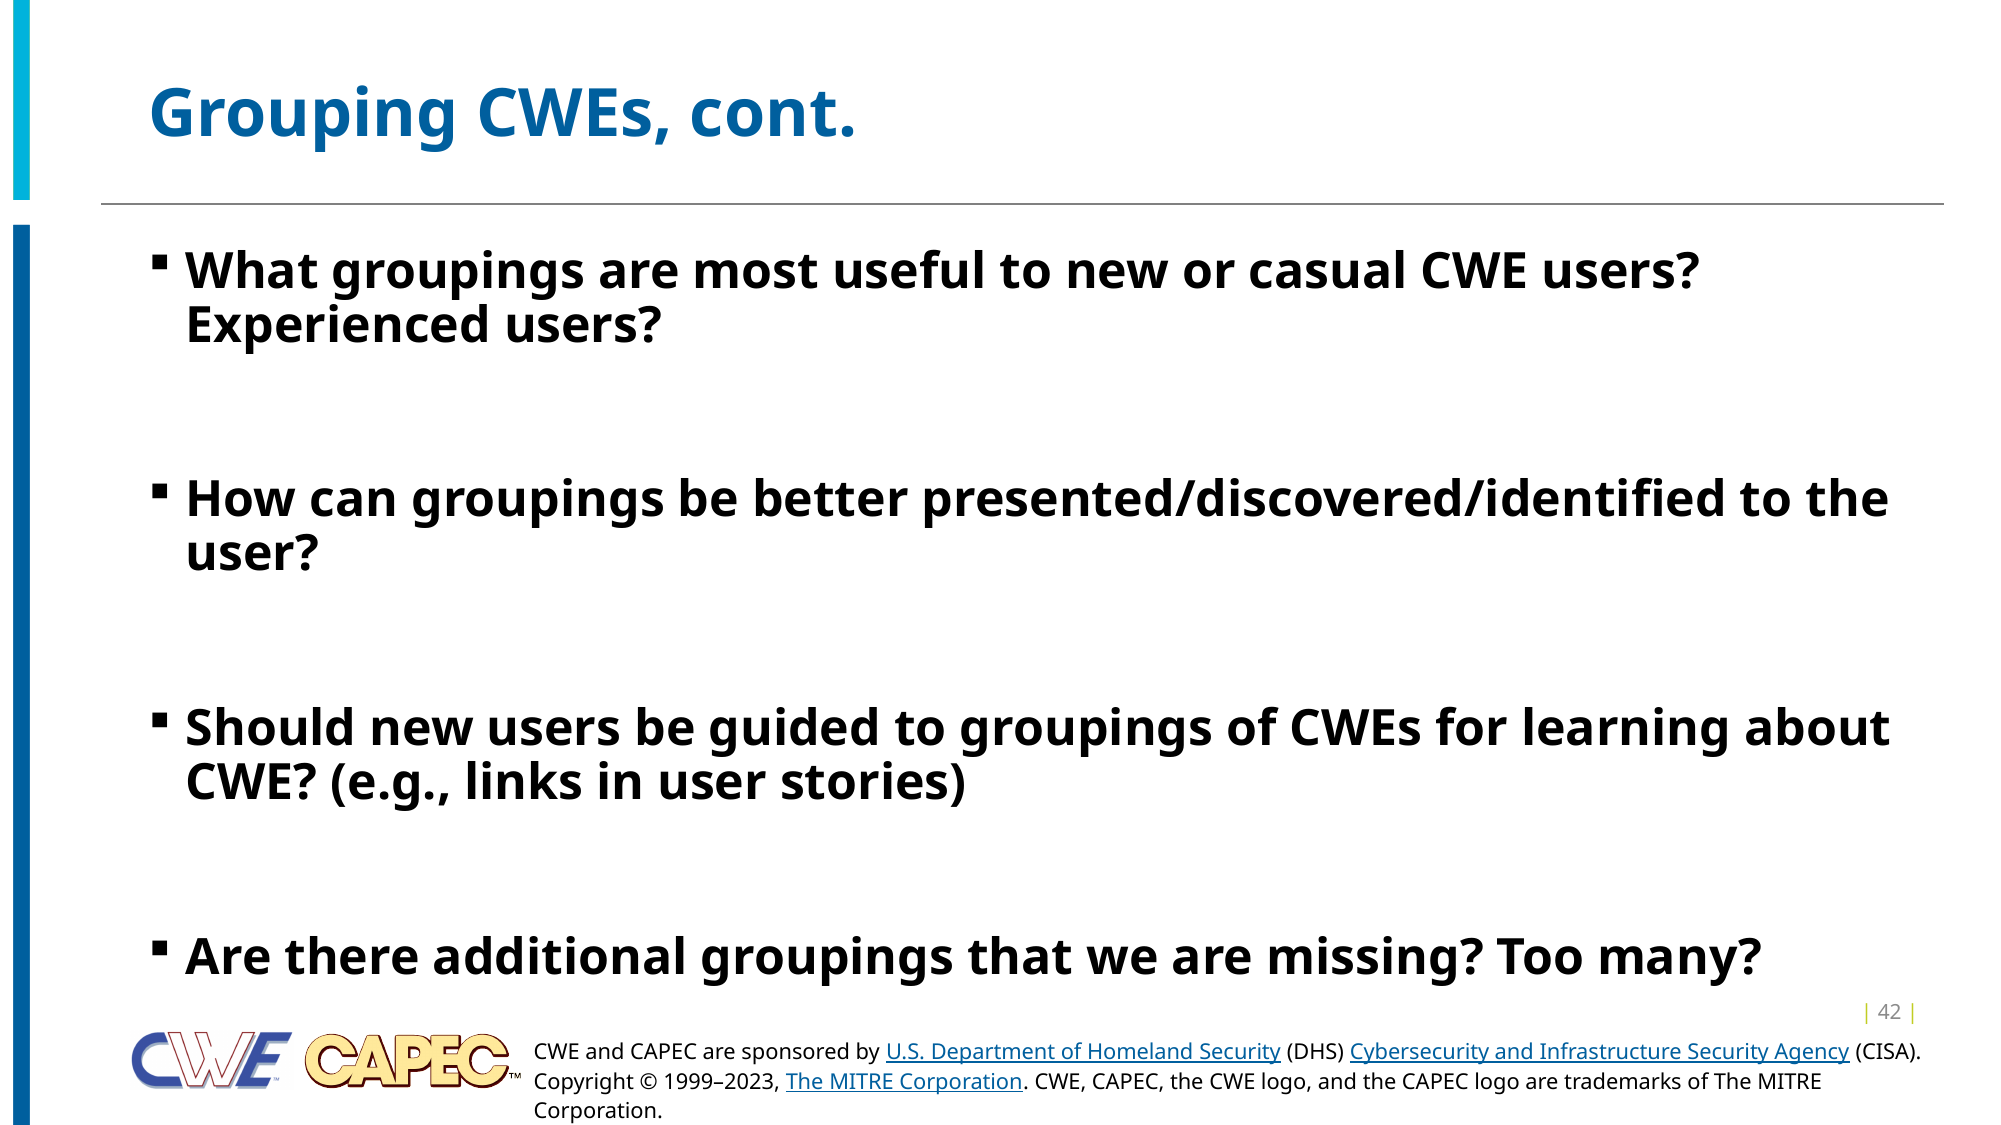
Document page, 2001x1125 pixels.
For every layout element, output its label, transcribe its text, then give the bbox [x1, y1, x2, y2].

list What groupings are most useful to new or casual CWE users? Experienced users? How can groupings be better presented/discovered/identified to the user? Should new users be guided to groupings of CWEs for learning about CWE? (e.g., links in user stories) Are there additional groupings that we are missing? Too many? [133, 237, 1965, 991]
title Grouping CWEs, cont. [133, 45, 1664, 188]
picture [130, 1021, 527, 1099]
slide_number | 42 | [1824, 1004, 1934, 1035]
